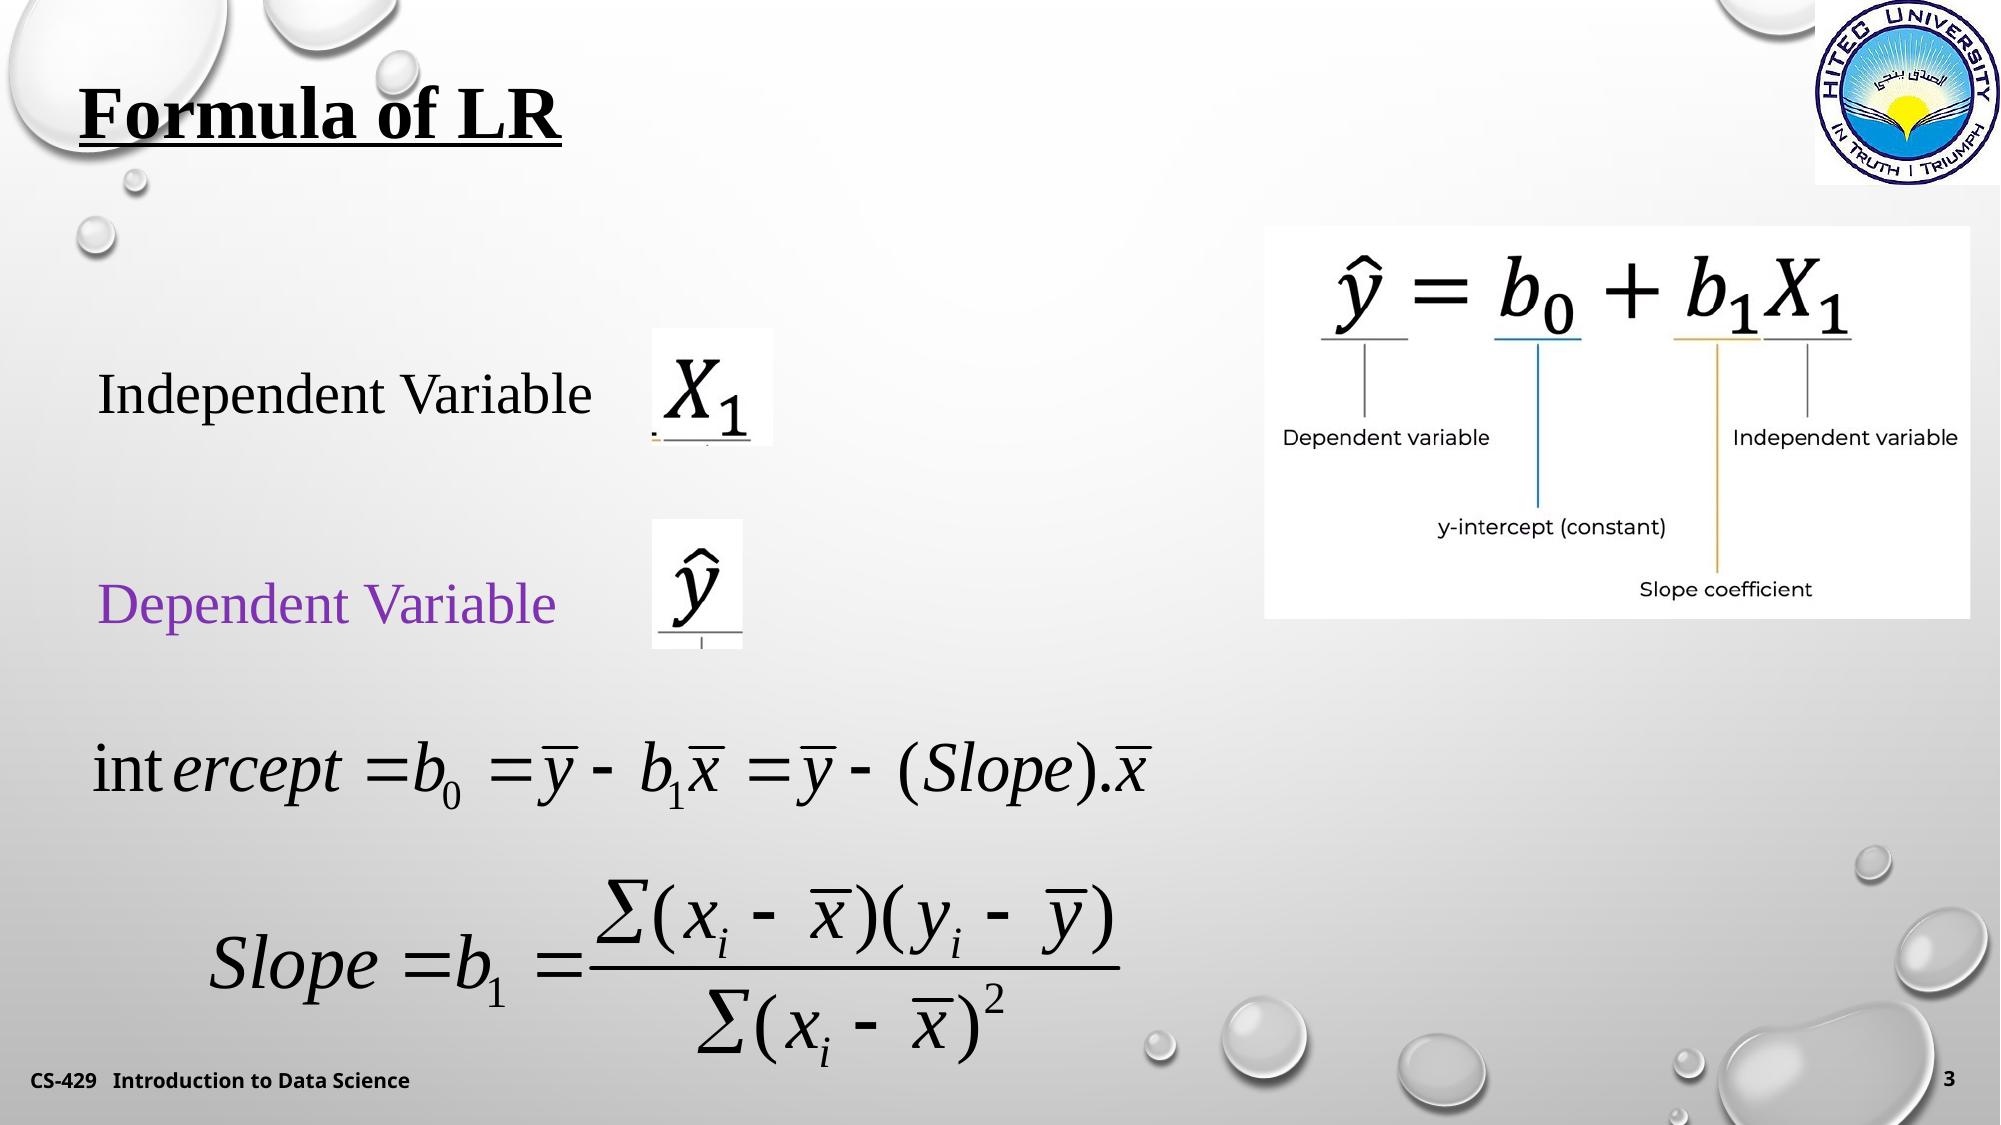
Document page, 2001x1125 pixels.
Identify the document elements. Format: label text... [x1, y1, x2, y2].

footer CS-429 Introduction to Data Science [15, 1050, 1110, 1110]
text_box Formula of LR [64, 56, 1809, 162]
slide_number 3 [1845, 1050, 1971, 1110]
text_box Independent Variable Dependent Variable [82, 347, 923, 642]
picture [0, 0, 2000, 1125]
